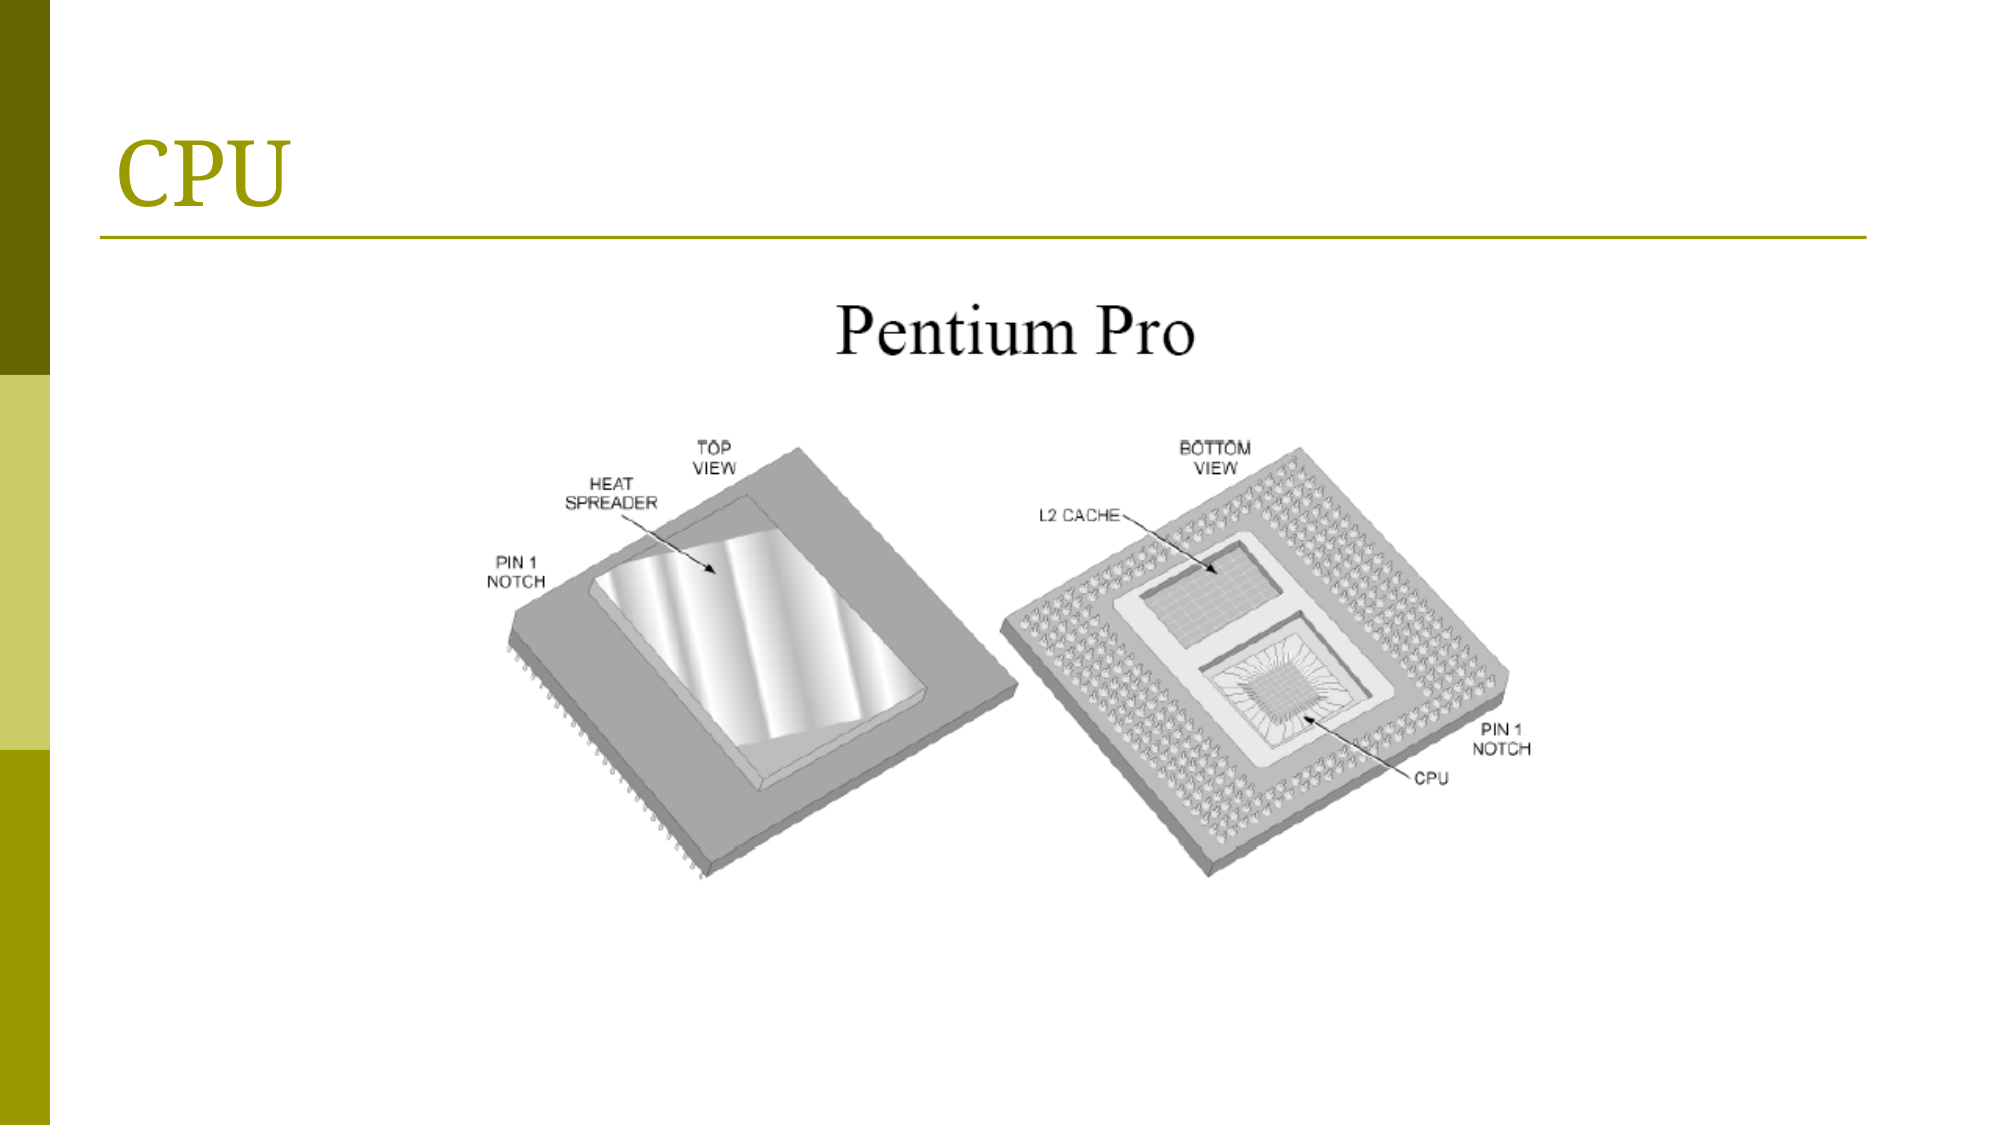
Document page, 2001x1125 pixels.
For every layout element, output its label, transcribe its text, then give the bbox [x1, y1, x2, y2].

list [443, 275, 1557, 992]
title CPU [99, 45, 1900, 233]
